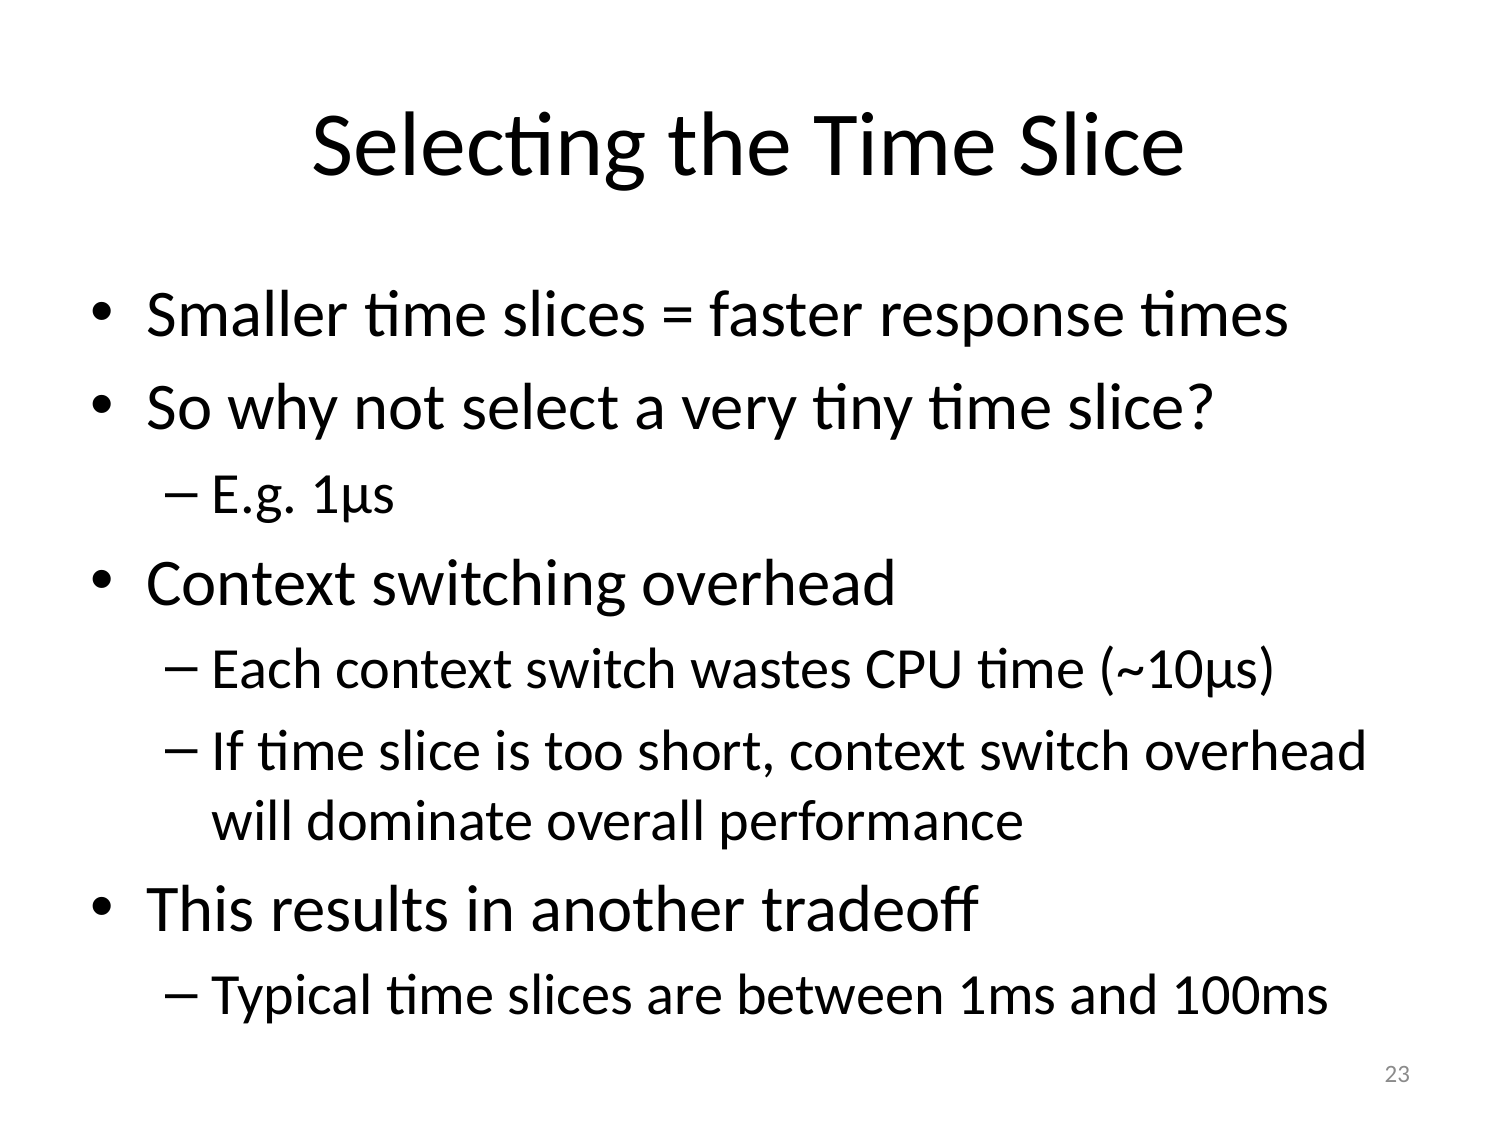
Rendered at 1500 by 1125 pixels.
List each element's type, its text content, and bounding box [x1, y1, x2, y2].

slide_number 23 [1074, 1042, 1425, 1103]
title Selecting the Time Slice [75, 45, 1425, 233]
list Smaller time slices = faster response times So why not select a very tiny time slice? E.g. 1µs Context switching overhead Each context switch wastes CPU time (~10µs) If time slice is too short, context switch overhead will dominate overall performance This results in another tradeoff Typical time slices are between 1ms and 100ms [75, 262, 1425, 1097]
